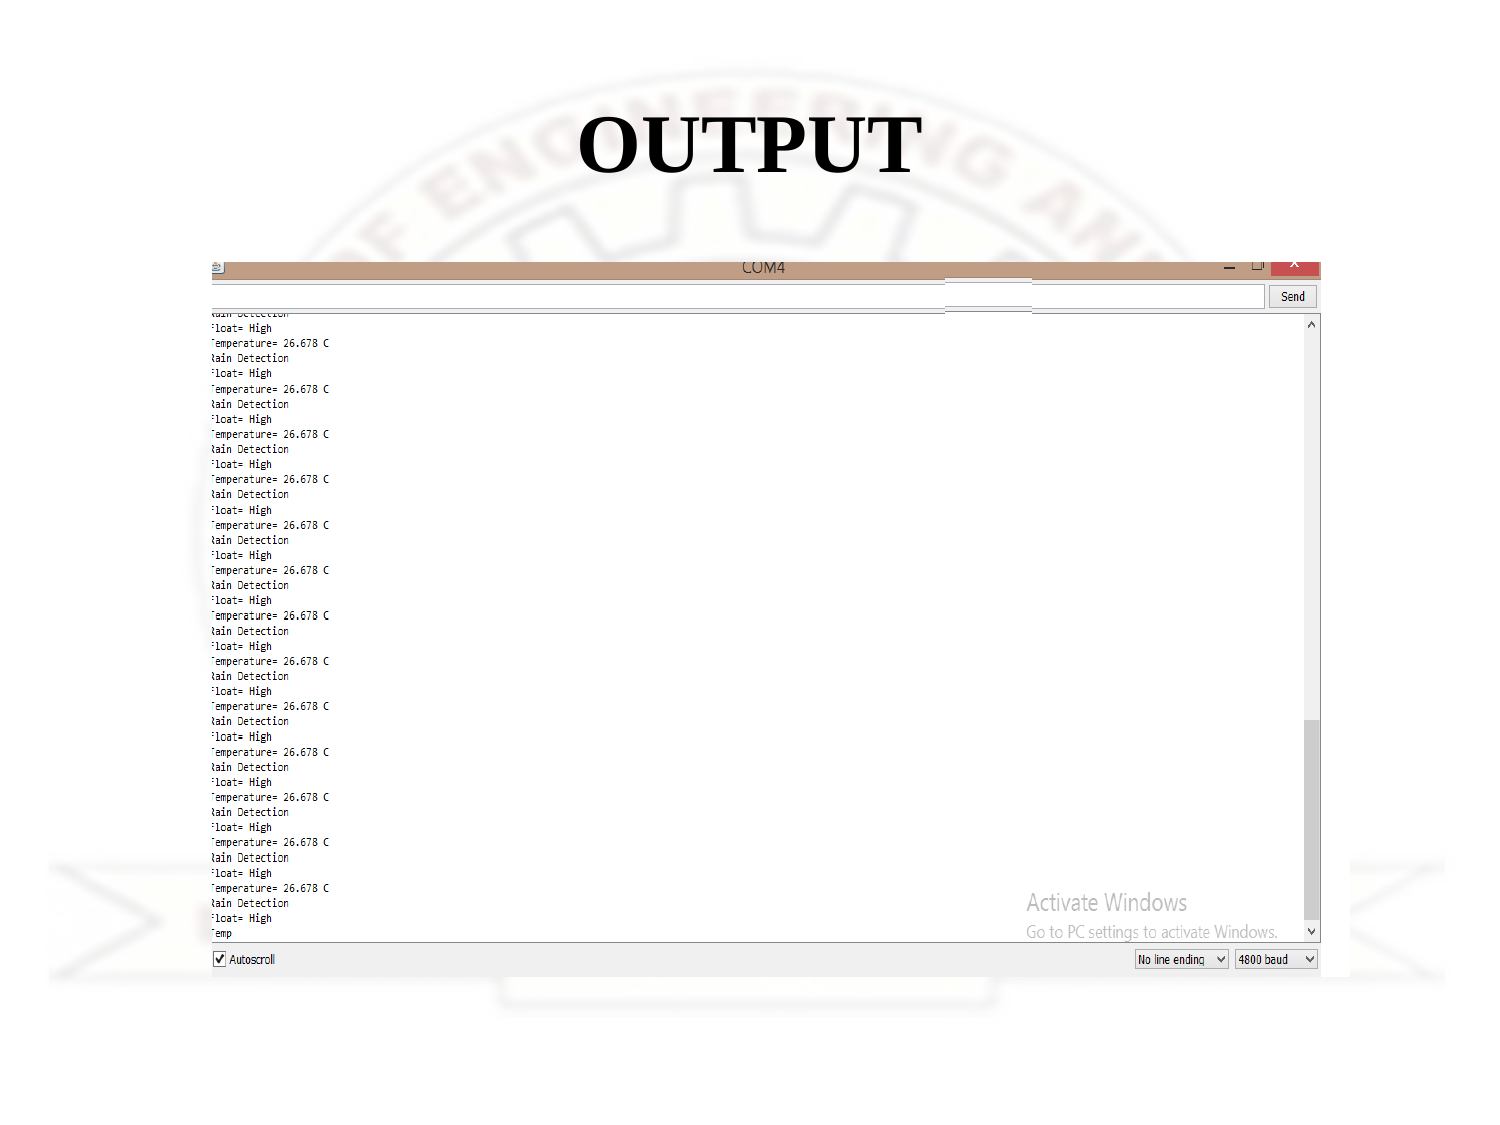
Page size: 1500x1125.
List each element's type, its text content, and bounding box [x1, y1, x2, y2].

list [212, 262, 1351, 977]
title OUTPUT [75, 45, 1425, 233]
